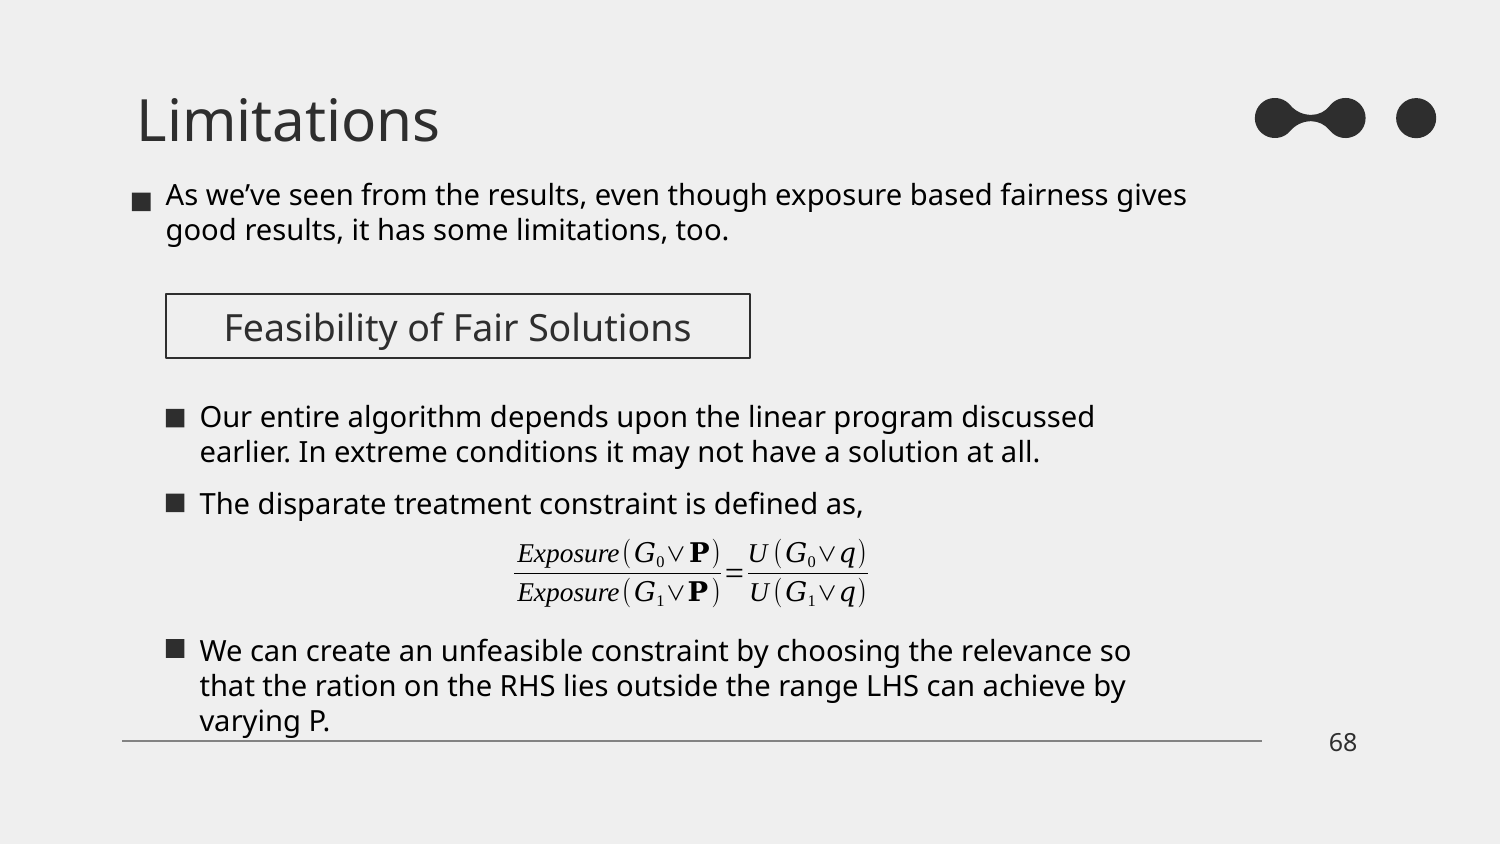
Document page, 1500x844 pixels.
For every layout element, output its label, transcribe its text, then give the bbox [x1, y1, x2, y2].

text_box [131, 192, 150, 212]
text_box Our entire algorithm depends upon the linear program discussed earlier. In extreme conditions it may not have a solution at all. [184, 397, 1197, 467]
text_box [165, 639, 185, 658]
text_box [165, 493, 184, 513]
slide_number 68 [1310, 725, 1376, 758]
text_box We can create an unfeasible constraint by choosing the relevance so that the ration on the RHS lies outside the range LHS can achieve by varying P. [184, 648, 1197, 721]
text_box Feasibility of Fair Solutions [165, 294, 750, 358]
text_box As we’ve seen from the results, even though exposure based fairness gives good results, it has some limitations, too. [150, 175, 1253, 247]
text_box The disparate treatment constraint is defined as, [184, 467, 1197, 539]
title Limitations [121, 86, 1197, 150]
text_box [165, 408, 184, 428]
